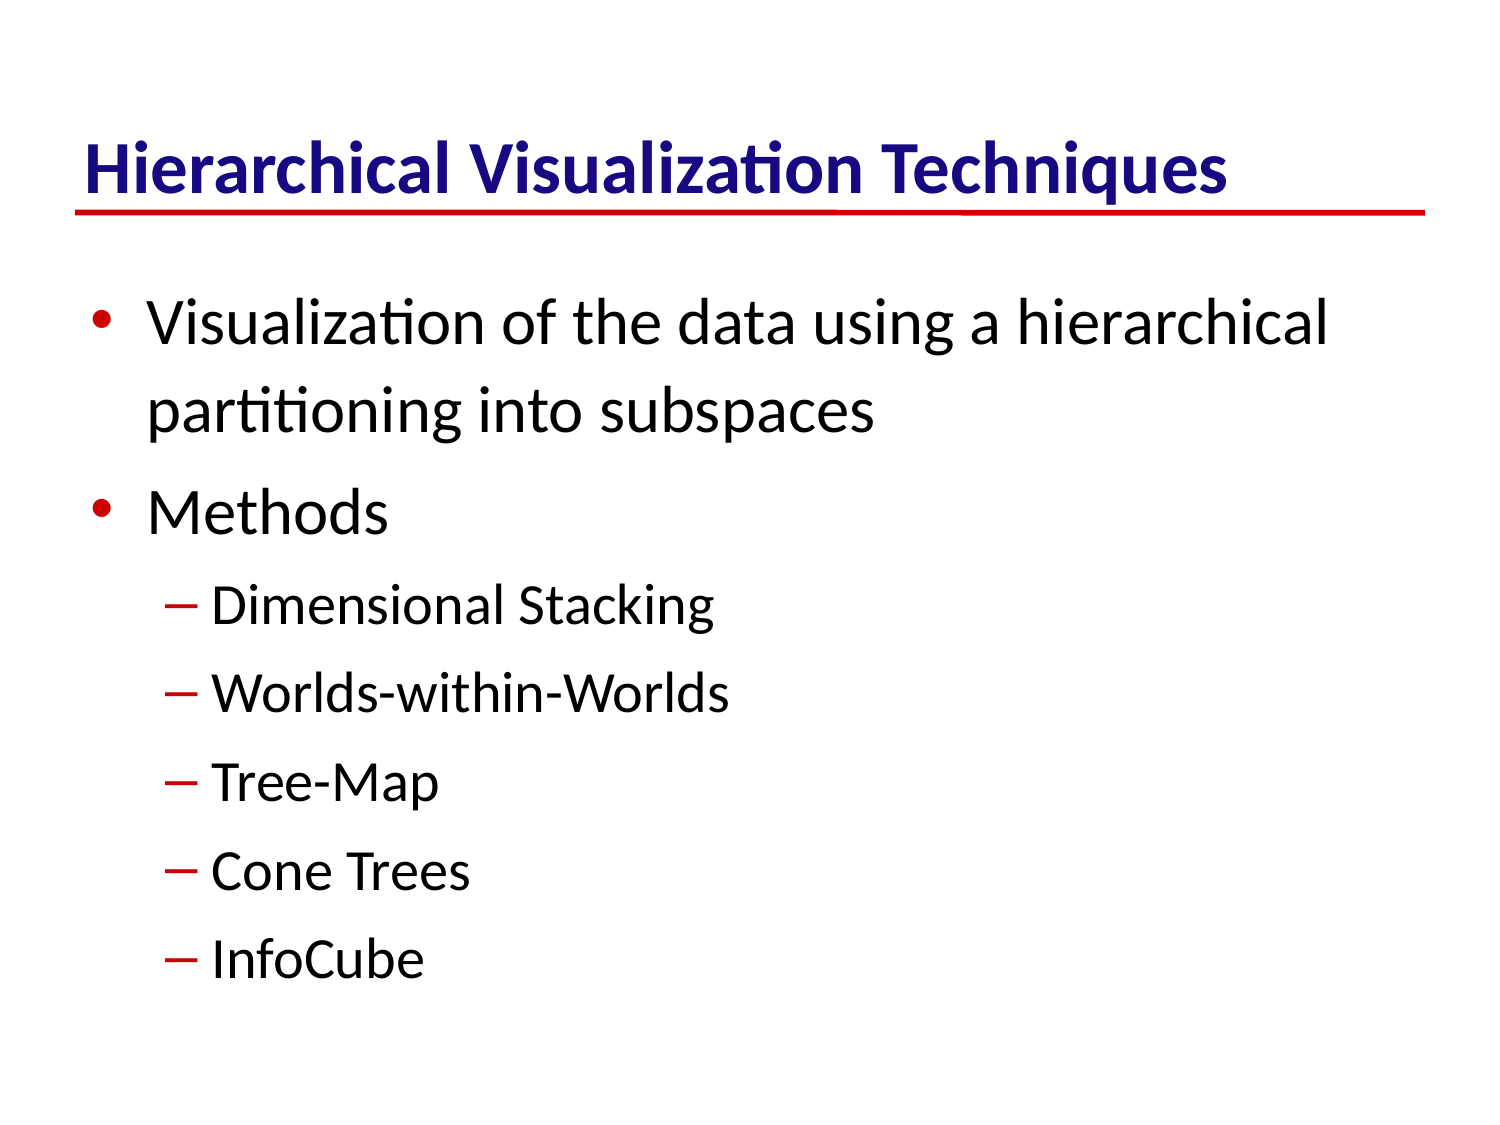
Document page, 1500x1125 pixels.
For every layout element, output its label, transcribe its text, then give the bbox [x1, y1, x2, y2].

title Hierarchical Visualization Techniques [69, 69, 1420, 258]
list Visualization of the data using a hierarchical partitioning into subspaces Methods Dimensional Stacking Worlds-within-Worlds Tree-Map Cone Trees InfoCube [75, 262, 1425, 1005]
